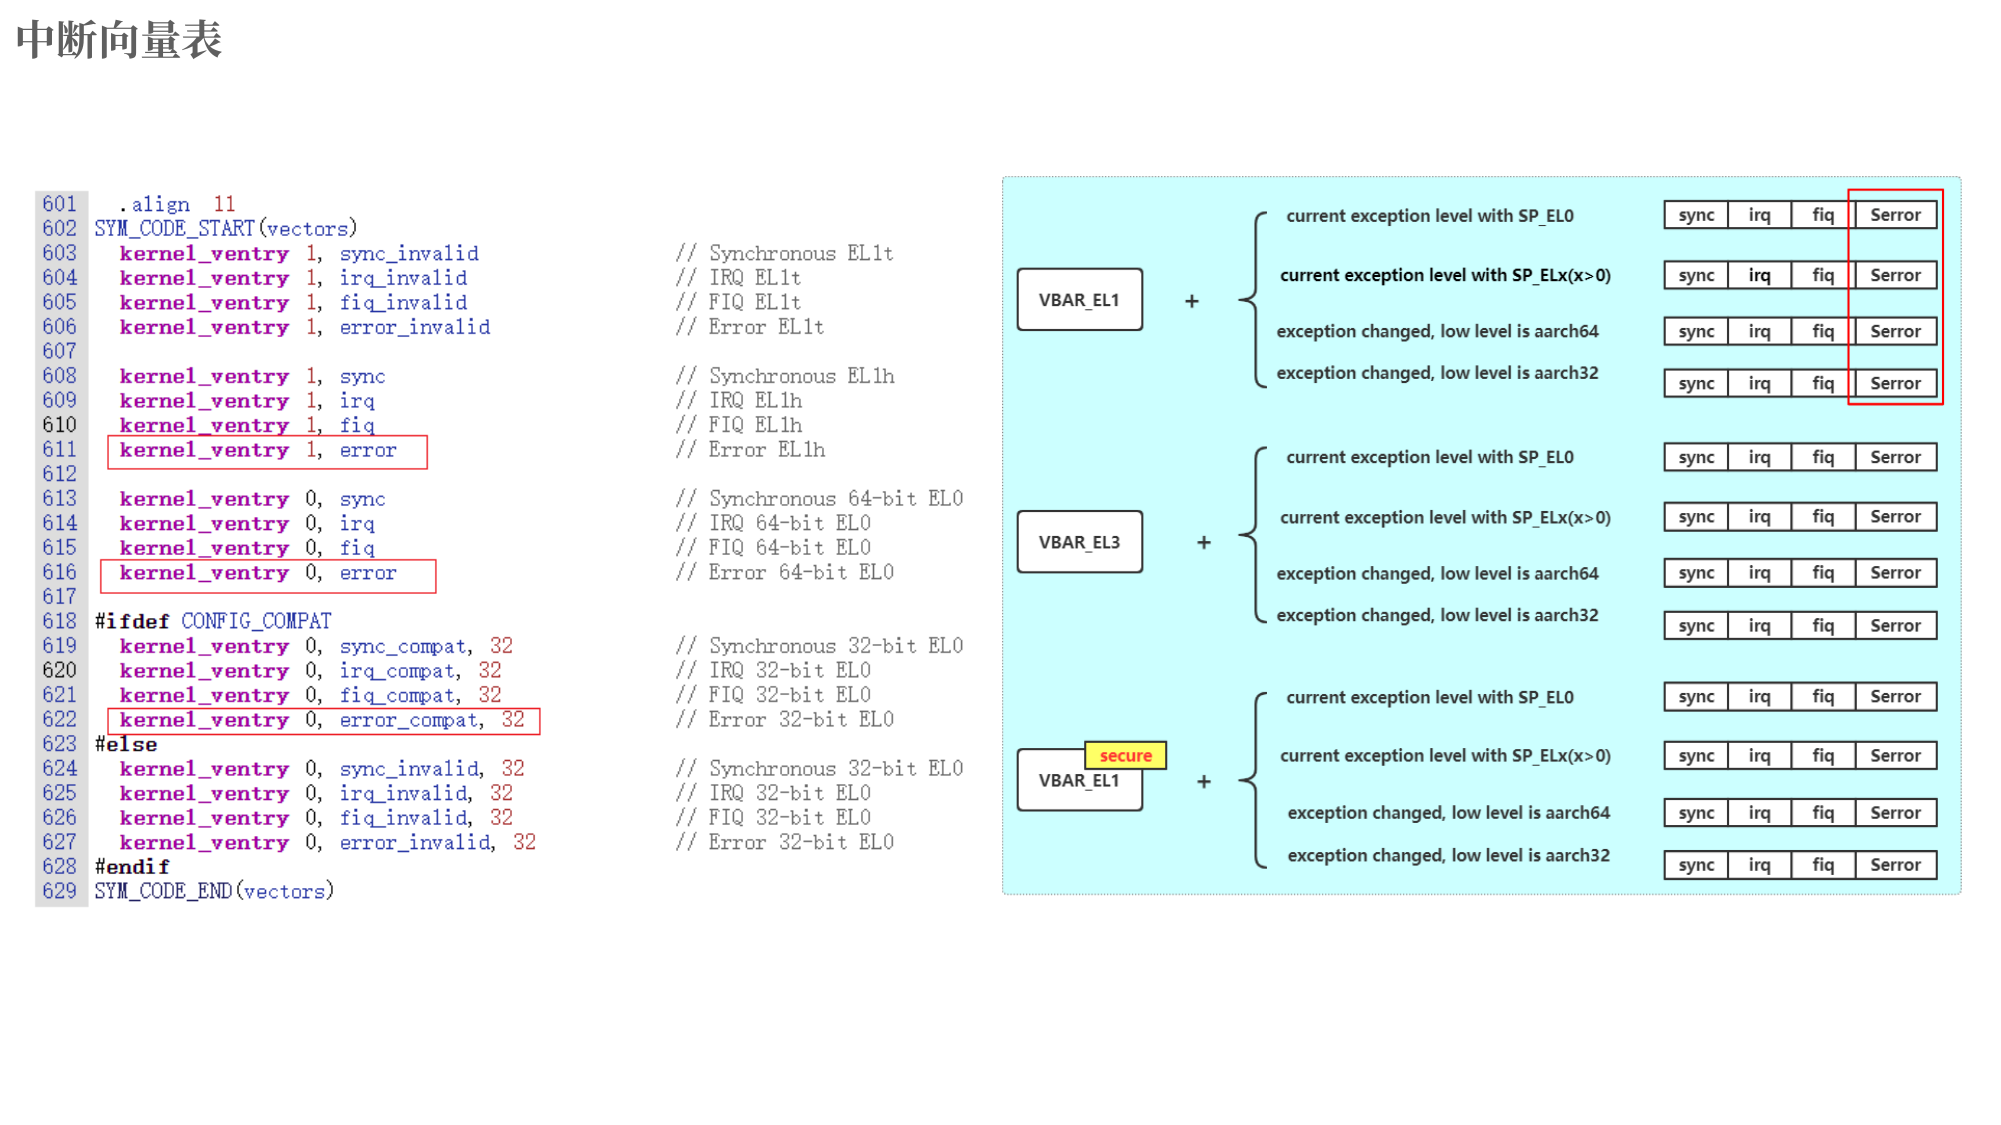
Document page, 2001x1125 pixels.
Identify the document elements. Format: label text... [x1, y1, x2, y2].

picture [997, 172, 1969, 902]
picture [31, 184, 977, 914]
text_box 中断向量表 [0, 6, 392, 72]
